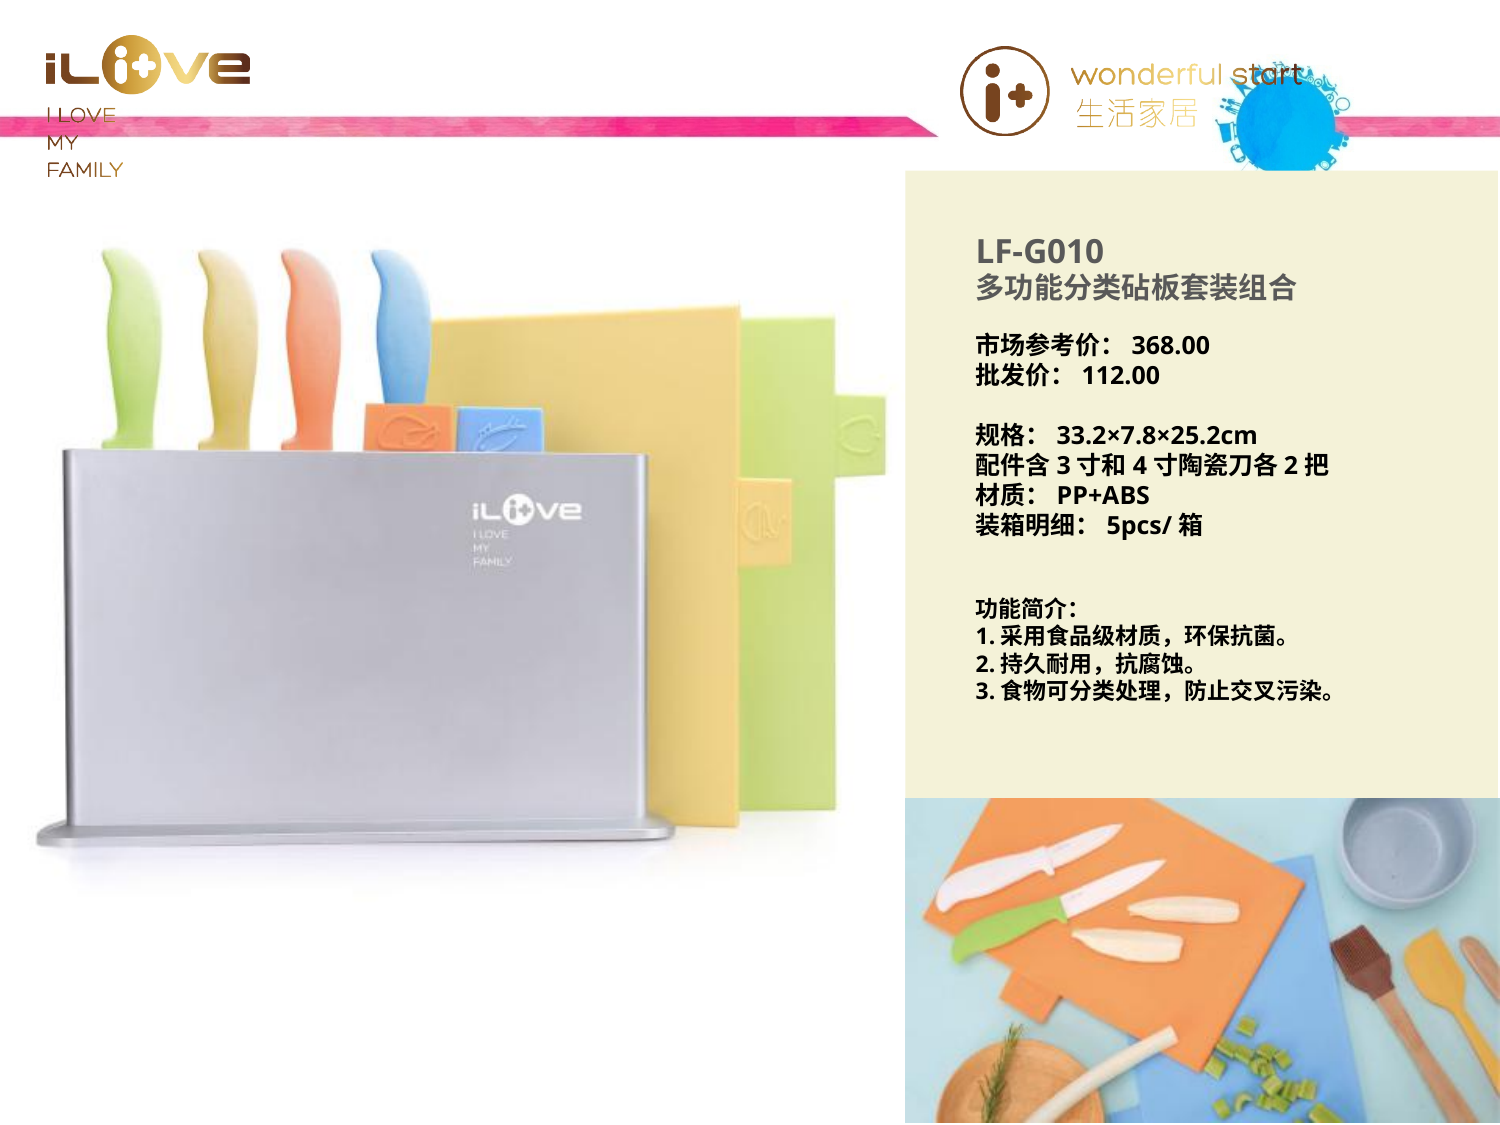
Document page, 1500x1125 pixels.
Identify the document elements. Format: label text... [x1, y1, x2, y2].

text_box LF-G010 多功能分类砧板套装组合 市场参考价：368.00 批发价：112.00 规格：33.2×7.8×25.2cm 配件含3寸和4寸陶瓷刀各2把 材质：PP+ABS 装箱明细：5pcs/箱 功能简介： 1.采用食品级材质，环保抗菌。 2.持久耐用，抗腐蚀。 3.食物可分类处理，防止交叉污染。 [960, 222, 1386, 712]
picture [0, 0, 1500, 1125]
text_box [905, 170, 1498, 797]
